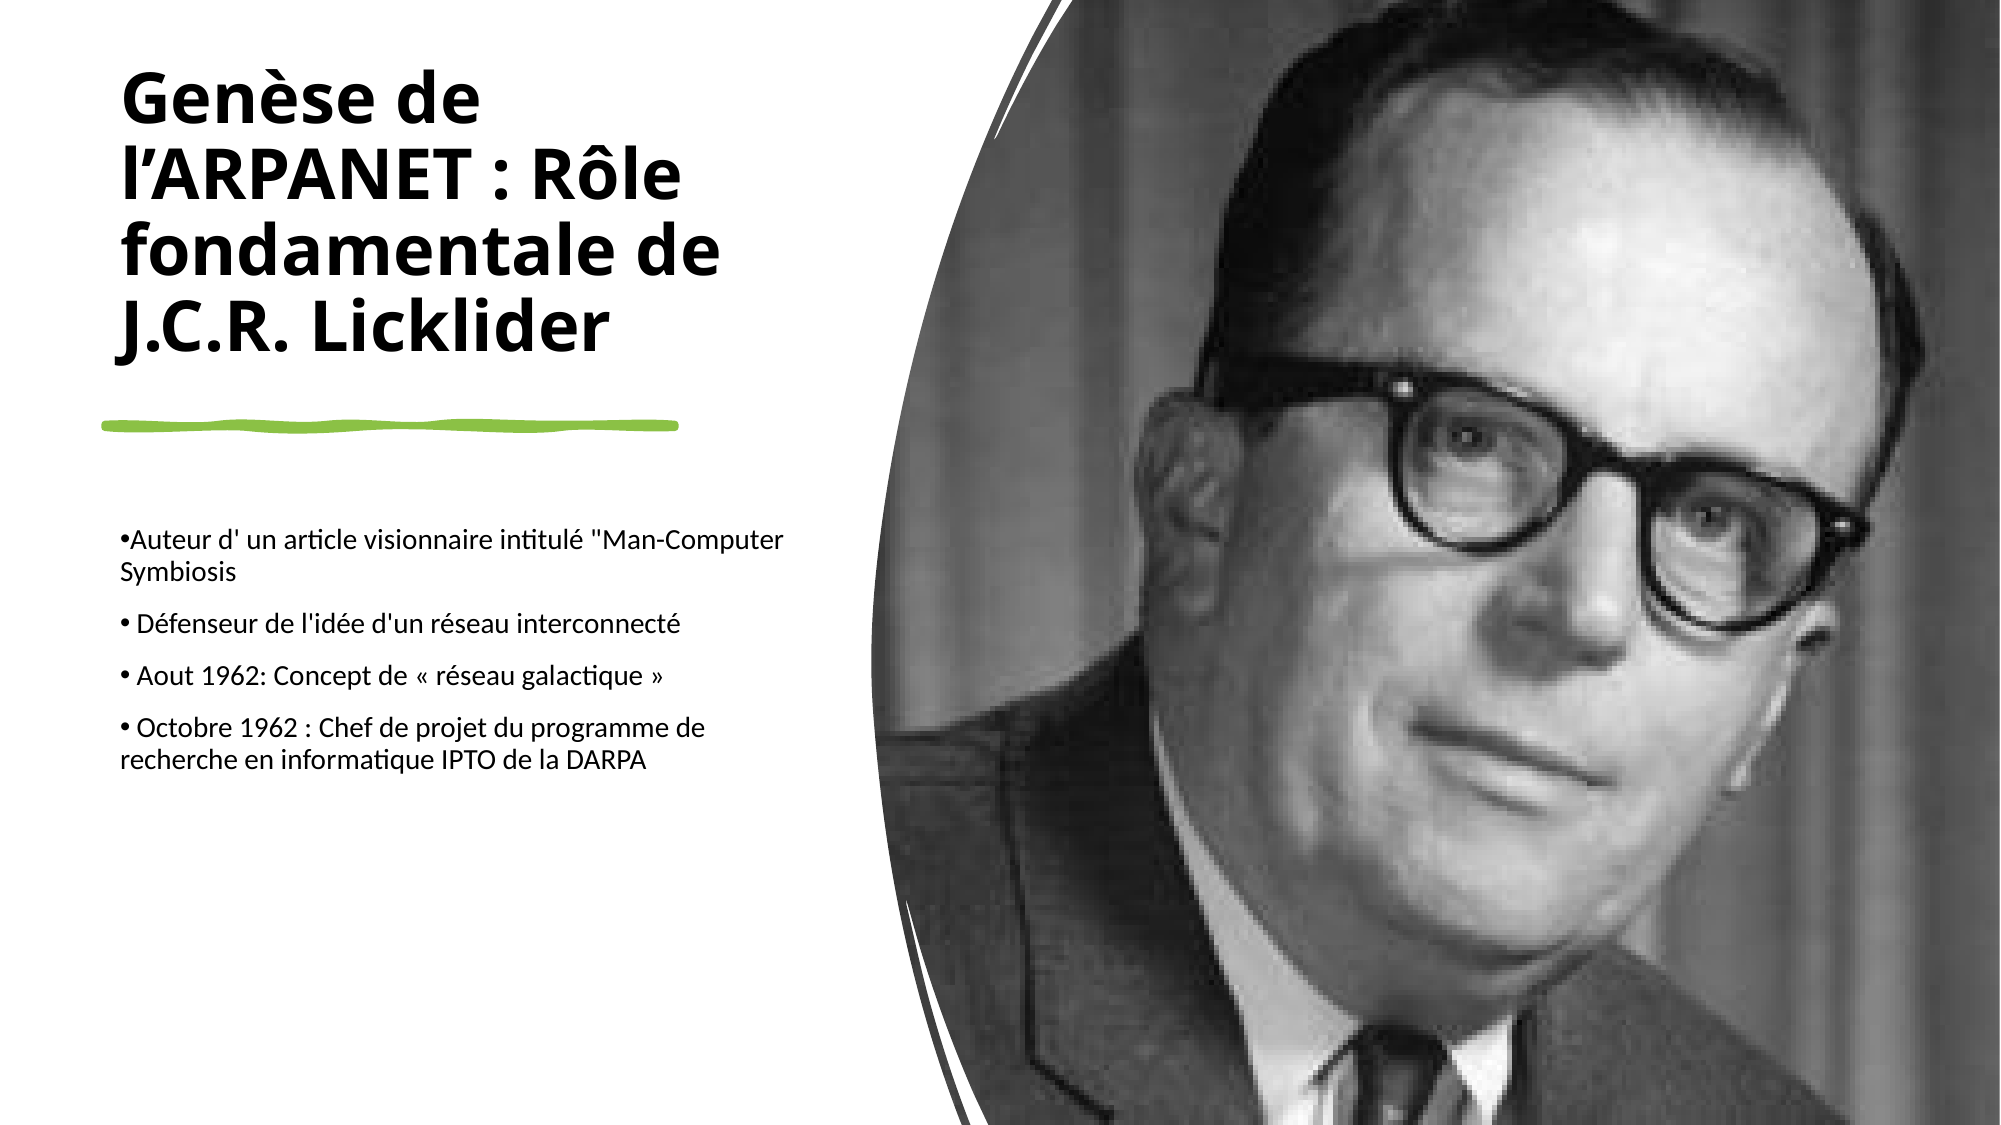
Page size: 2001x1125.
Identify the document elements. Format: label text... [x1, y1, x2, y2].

text_box Genèse de l’ARPANET : Rôle fondamentale de J.C.R. Licklider [105, 53, 822, 375]
text_box [0, 0, 871, 1125]
subtitle Auteur d' un article visionnaire intitulé "Man-Computer Symbiosis Défenseur de l'idée d'un réseau interconnecté Aout 1962: Concept de « réseau galactique » Octobre 1962 : Chef de projet du programme de recherche en informatique IPTO de la DARPA [105, 471, 802, 1016]
text_box [103, 421, 676, 431]
picture [871, 0, 2000, 1125]
